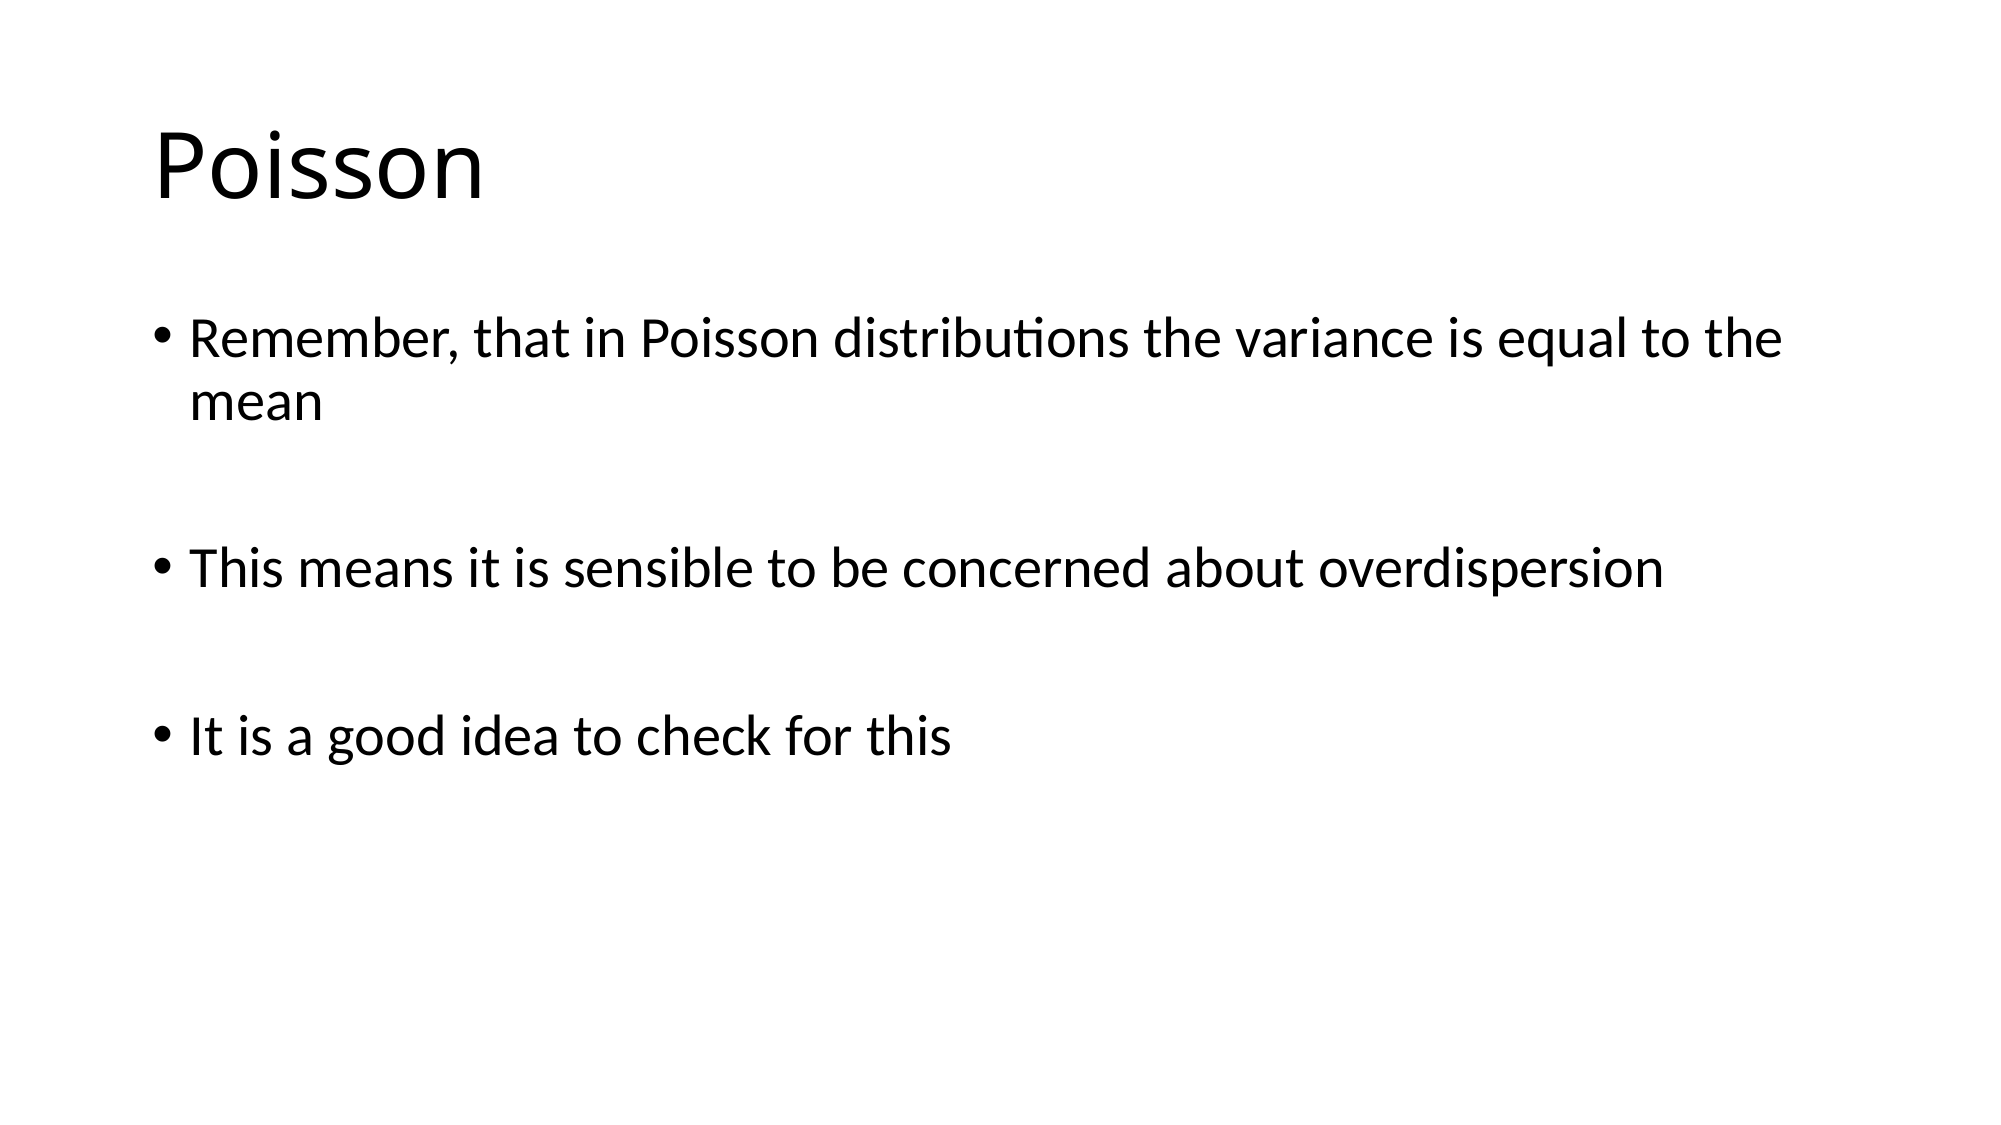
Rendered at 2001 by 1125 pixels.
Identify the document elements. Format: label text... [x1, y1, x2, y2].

list Remember, that in Poisson distributions the variance is equal to the mean This means it is sensible to be concerned about overdispersion It is a good idea to check for this [137, 299, 1863, 1014]
title Poisson [137, 59, 1863, 278]
